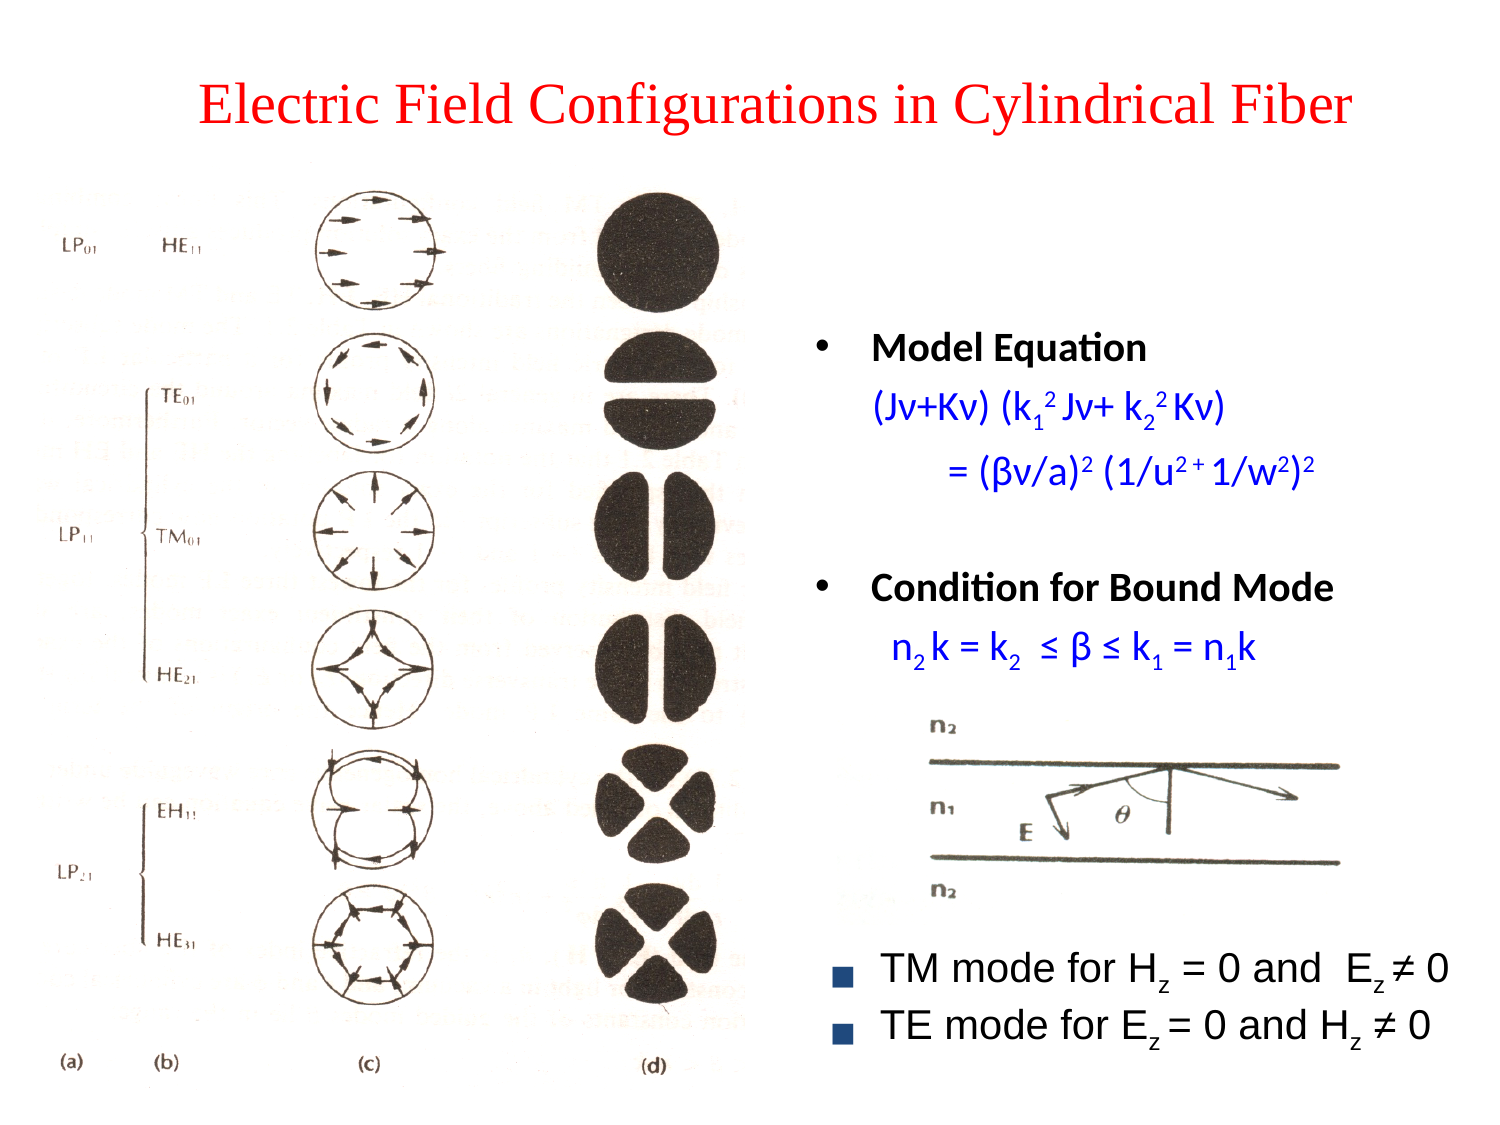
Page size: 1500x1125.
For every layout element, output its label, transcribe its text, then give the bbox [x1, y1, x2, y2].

picture [837, 687, 1388, 926]
list Model Equation (Jν+Kν) (k12 Jν+ k22 Kν) = (βν/a)2 (1/u2 + 1/w2)2 Condition for Bound Mode n2 k = k2 ≤ β ≤ k1 = n1k [800, 312, 1469, 713]
text_box TM mode for Hz = 0 and Ez ≠ 0 TE mode for Ez = 0 and Hz ≠ 0 [813, 962, 1500, 1063]
picture [37, 162, 746, 1091]
title Electric Field Configurations in Cylindrical Fiber [137, 37, 1416, 163]
